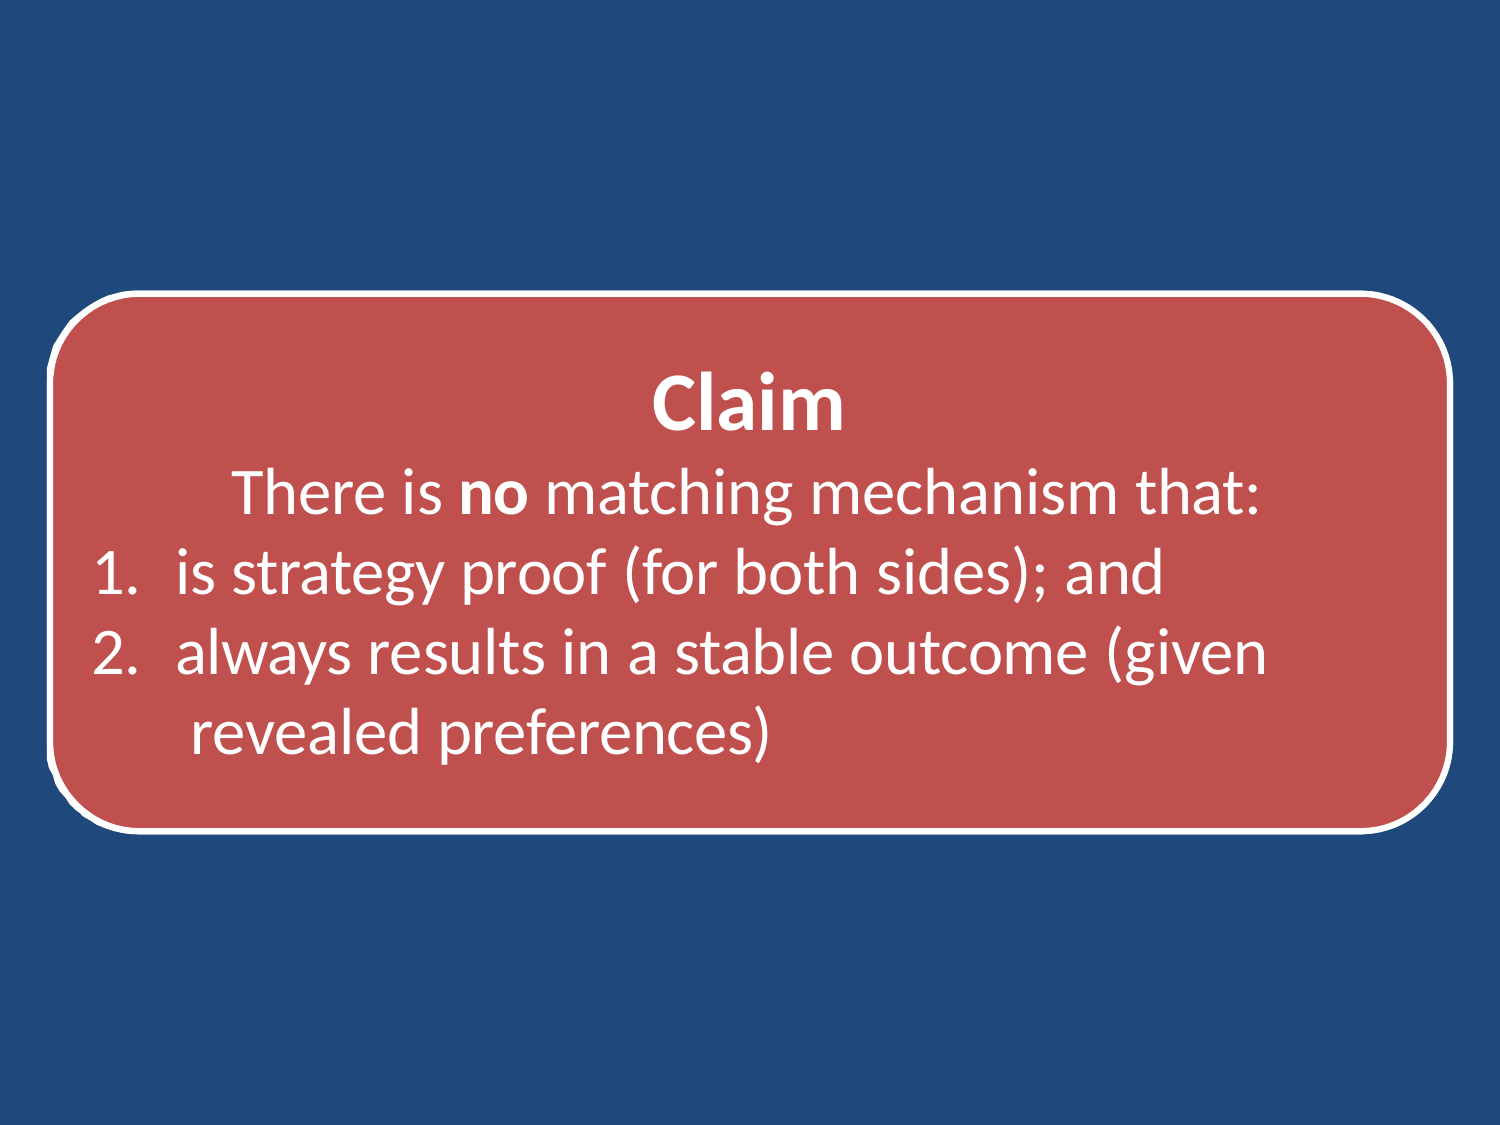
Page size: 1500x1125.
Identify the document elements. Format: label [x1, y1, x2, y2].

text_box [46, 290, 1454, 835]
